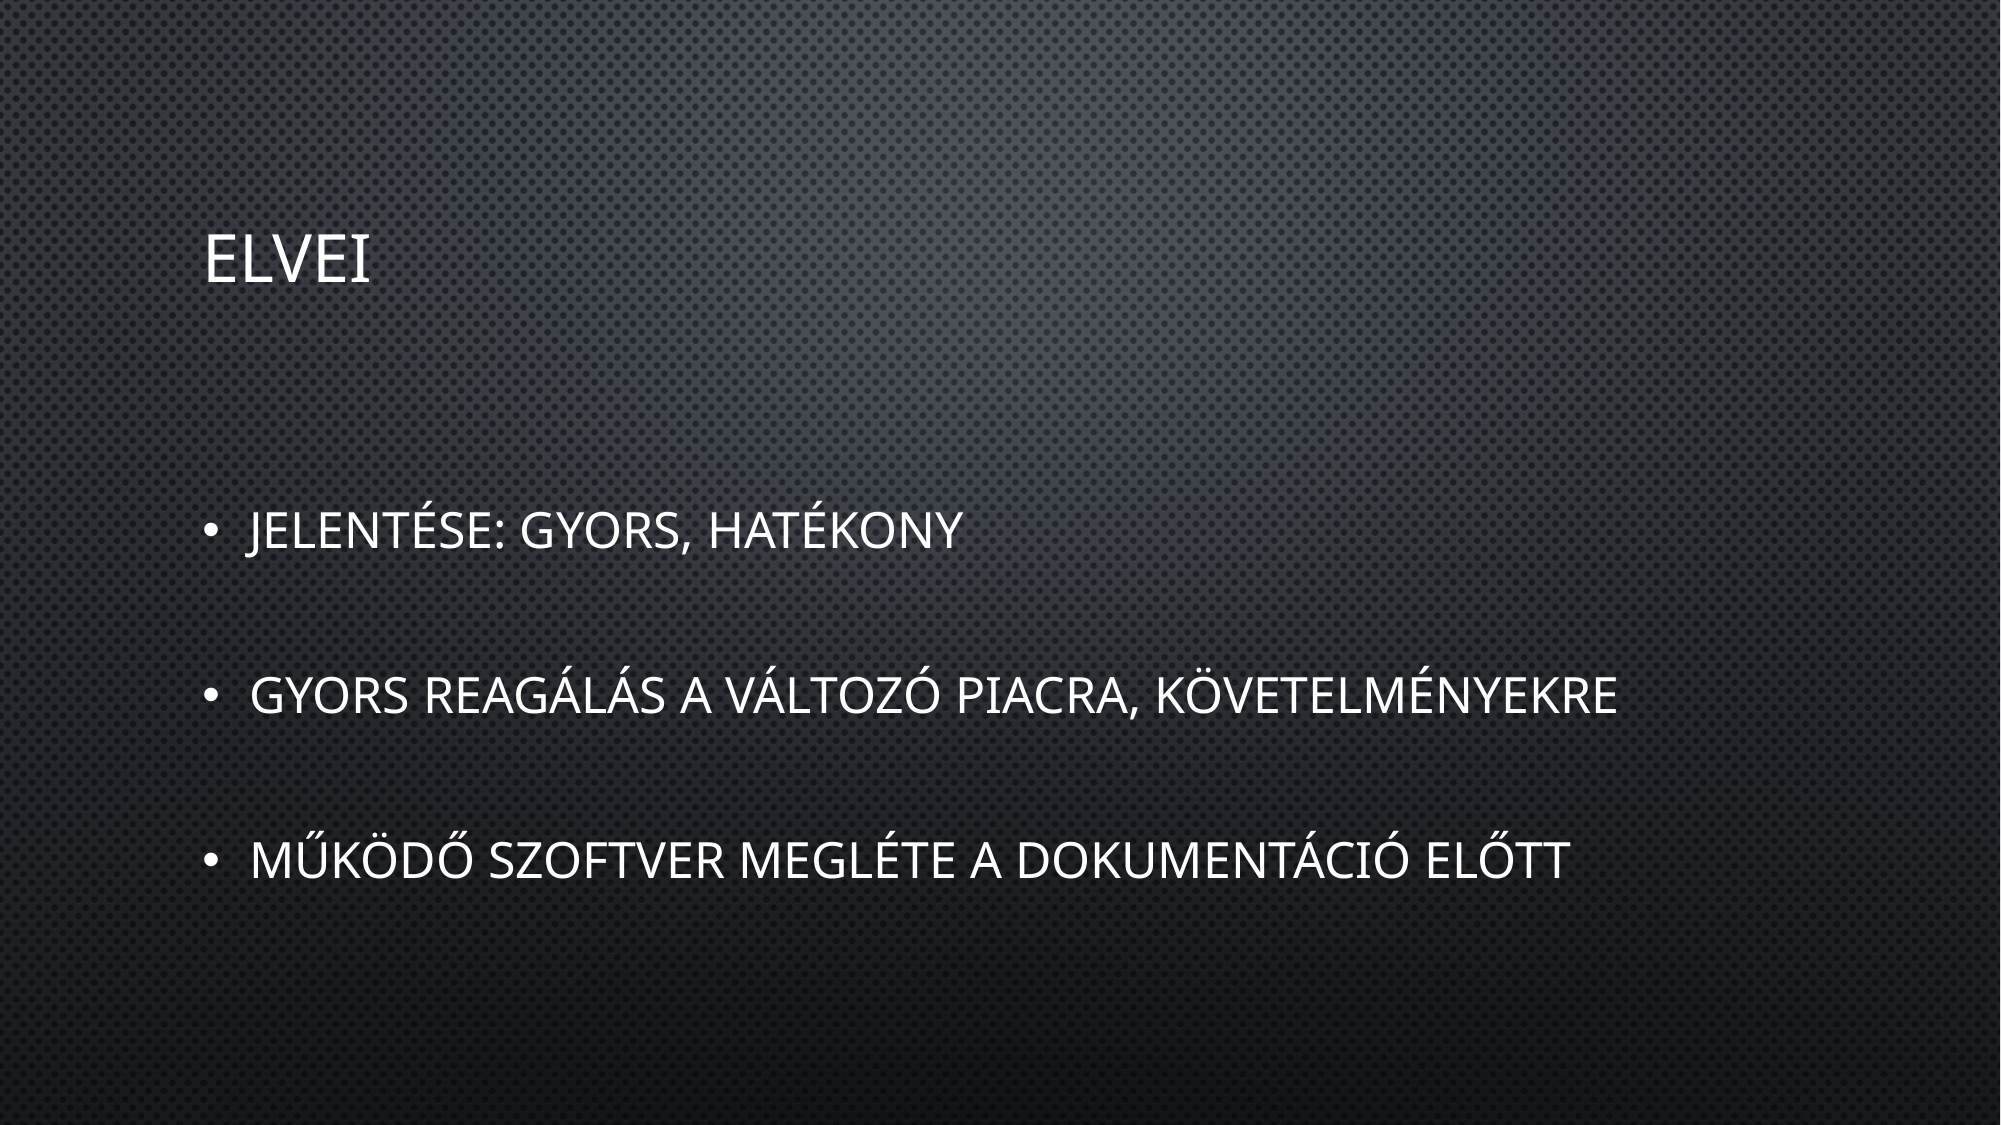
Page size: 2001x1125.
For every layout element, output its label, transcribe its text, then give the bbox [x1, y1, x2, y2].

title Elvei [187, 99, 1813, 413]
list Jelentése: gyors, hatékony Gyors reagálás a változó piacra, követelményekre Működő szoftver megléte a dokumentáció előtt [187, 437, 1813, 950]
